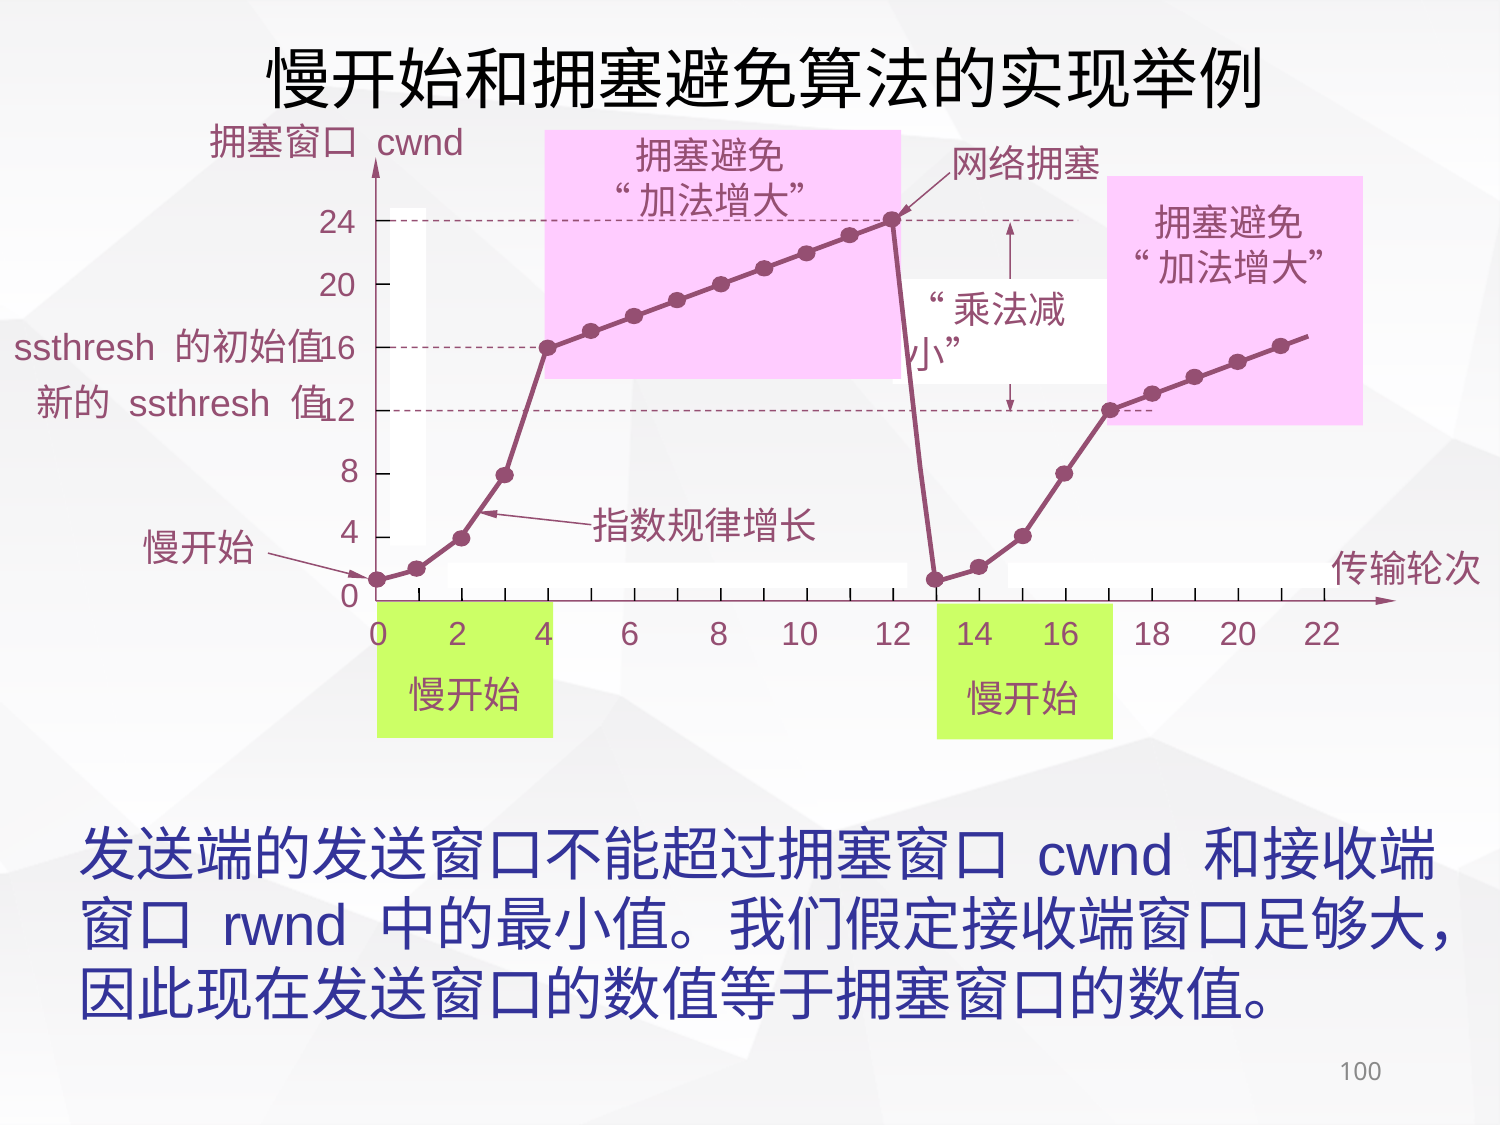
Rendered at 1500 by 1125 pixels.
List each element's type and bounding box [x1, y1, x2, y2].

text_box [325, 441, 374, 497]
title [133, 31, 1412, 134]
text_box [325, 503, 374, 558]
text_box [936, 603, 1113, 740]
slide_number [1059, 1042, 1397, 1103]
text_box [1118, 604, 1186, 659]
text_box [63, 809, 1483, 1035]
text_box [0, 315, 371, 436]
text_box [859, 604, 927, 659]
text_box [605, 604, 655, 659]
text_box [766, 604, 834, 659]
text_box [127, 110, 1497, 738]
text_box [304, 255, 371, 311]
picture [0, 0, 1500, 1125]
text_box [304, 192, 371, 248]
text_box [694, 604, 743, 659]
text_box [1288, 604, 1356, 659]
text_box [1204, 604, 1272, 659]
